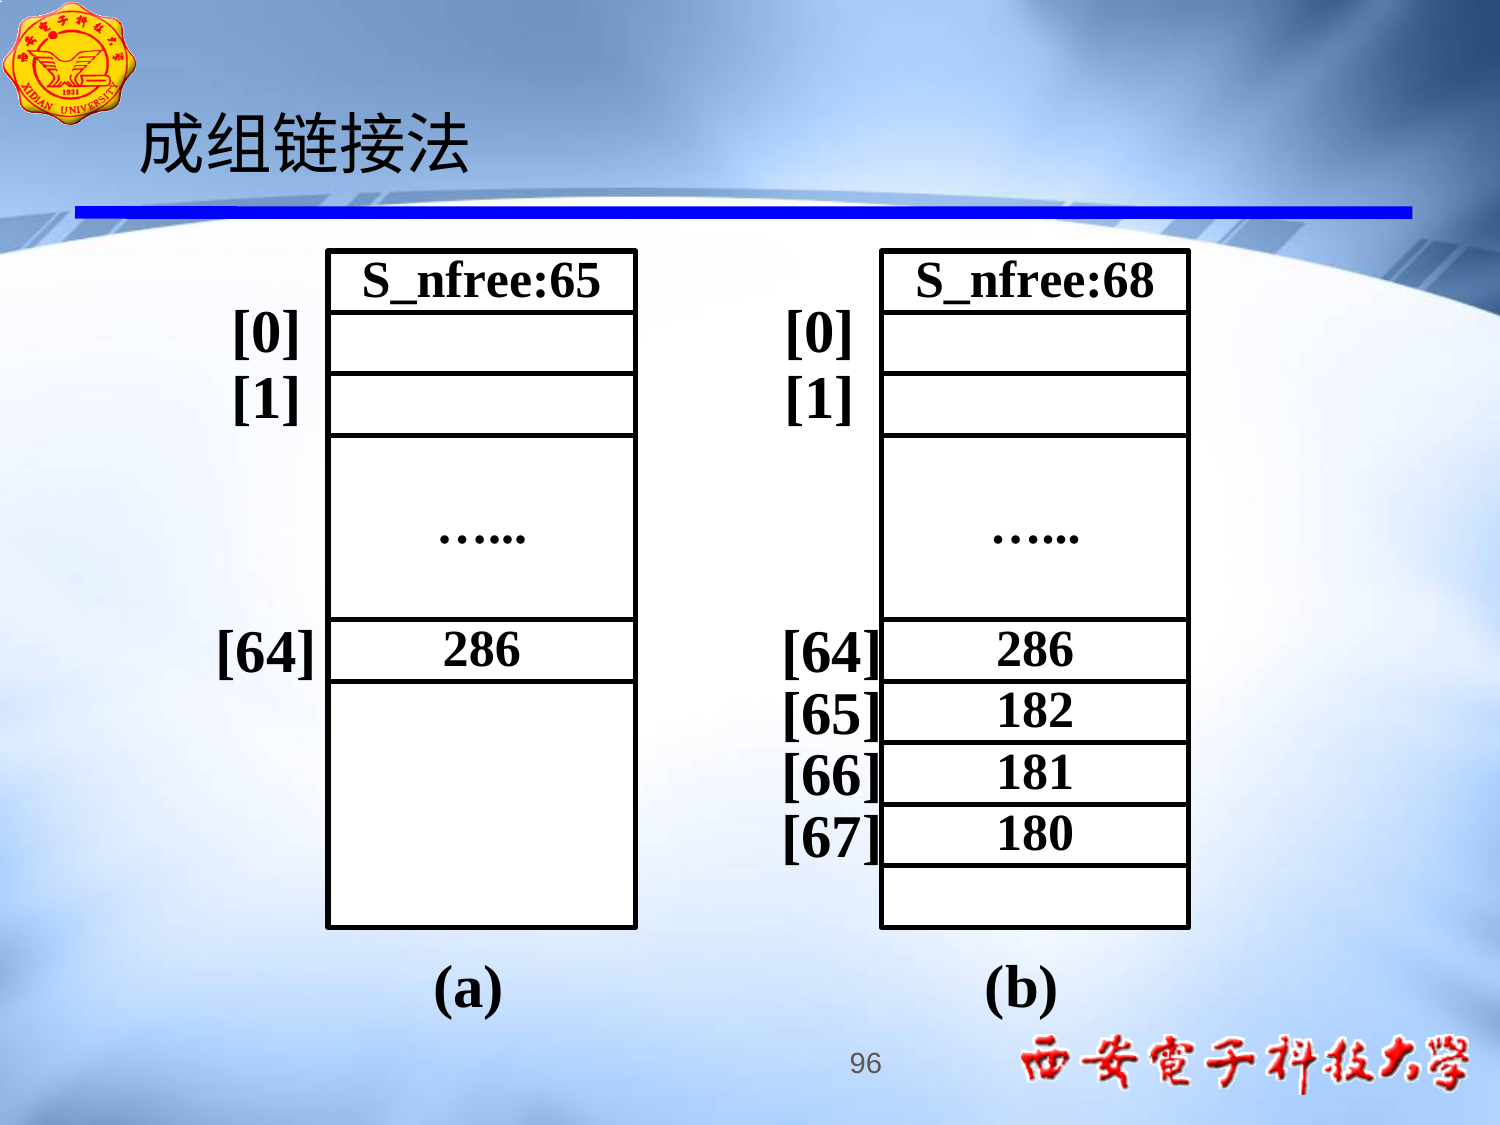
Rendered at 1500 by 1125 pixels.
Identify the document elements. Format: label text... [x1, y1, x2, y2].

picture [0, 0, 1500, 1125]
text_box [584, 1031, 898, 1087]
text_box 成组链接法 [123, 66, 1270, 190]
